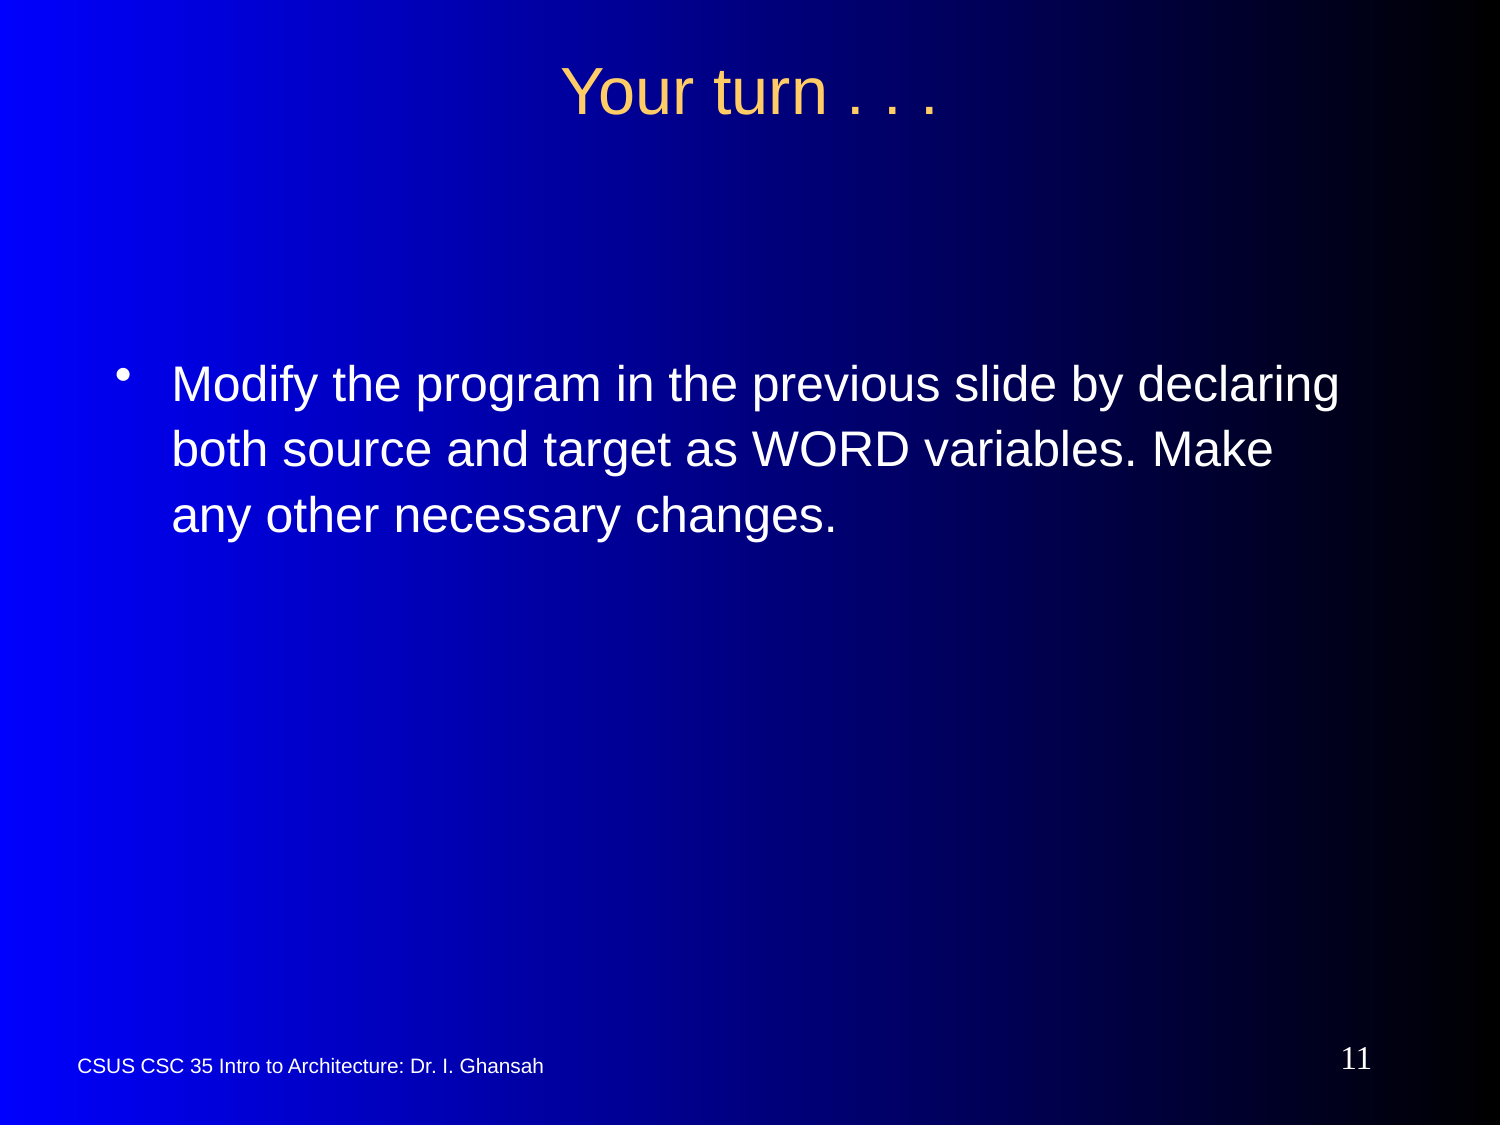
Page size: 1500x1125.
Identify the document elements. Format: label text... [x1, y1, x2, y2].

footer CSUS CSC 35 Intro to Architecture: Dr. I. Ghansah [62, 1040, 775, 1091]
slide_number 11 [1224, 1025, 1388, 1088]
title Your turn . . . [112, 37, 1388, 138]
list Modify the program in the previous slide by declaring both source and target as WORD variables. Make any other necessary changes. [99, 337, 1375, 625]
